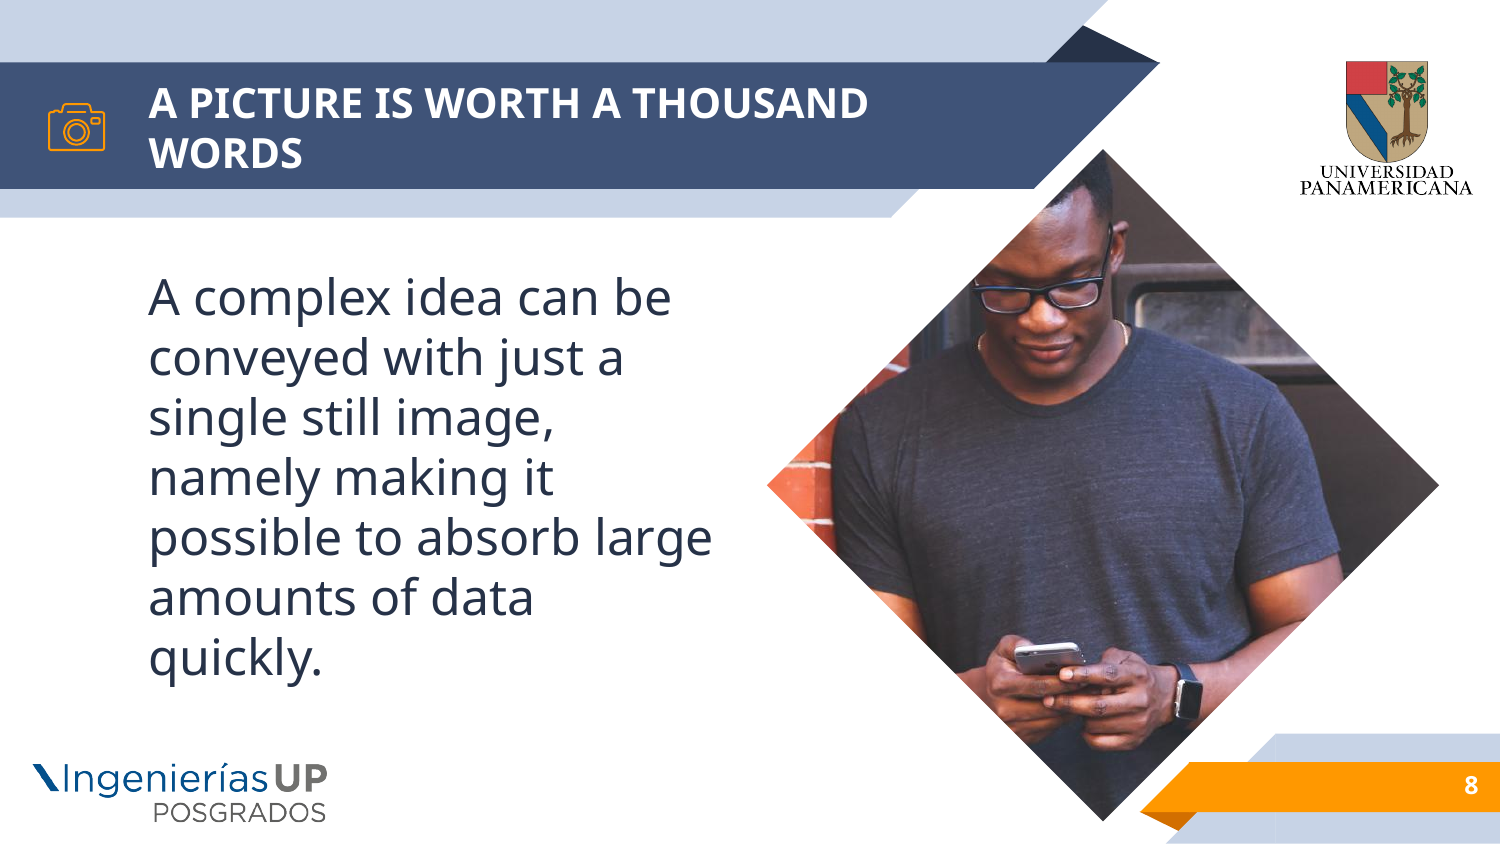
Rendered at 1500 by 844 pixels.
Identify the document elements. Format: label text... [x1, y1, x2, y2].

title A PICTURE IS WORTH A THOUSAND WORDS [133, 64, 1035, 190]
list A complex idea can be conveyed with just a single still image, namely making it possible to absorb large amounts of data quickly. [133, 217, 739, 734]
slide_number 8 [1444, 760, 1494, 813]
picture [15, 737, 344, 844]
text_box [48, 103, 105, 151]
picture [766, 44, 1490, 822]
